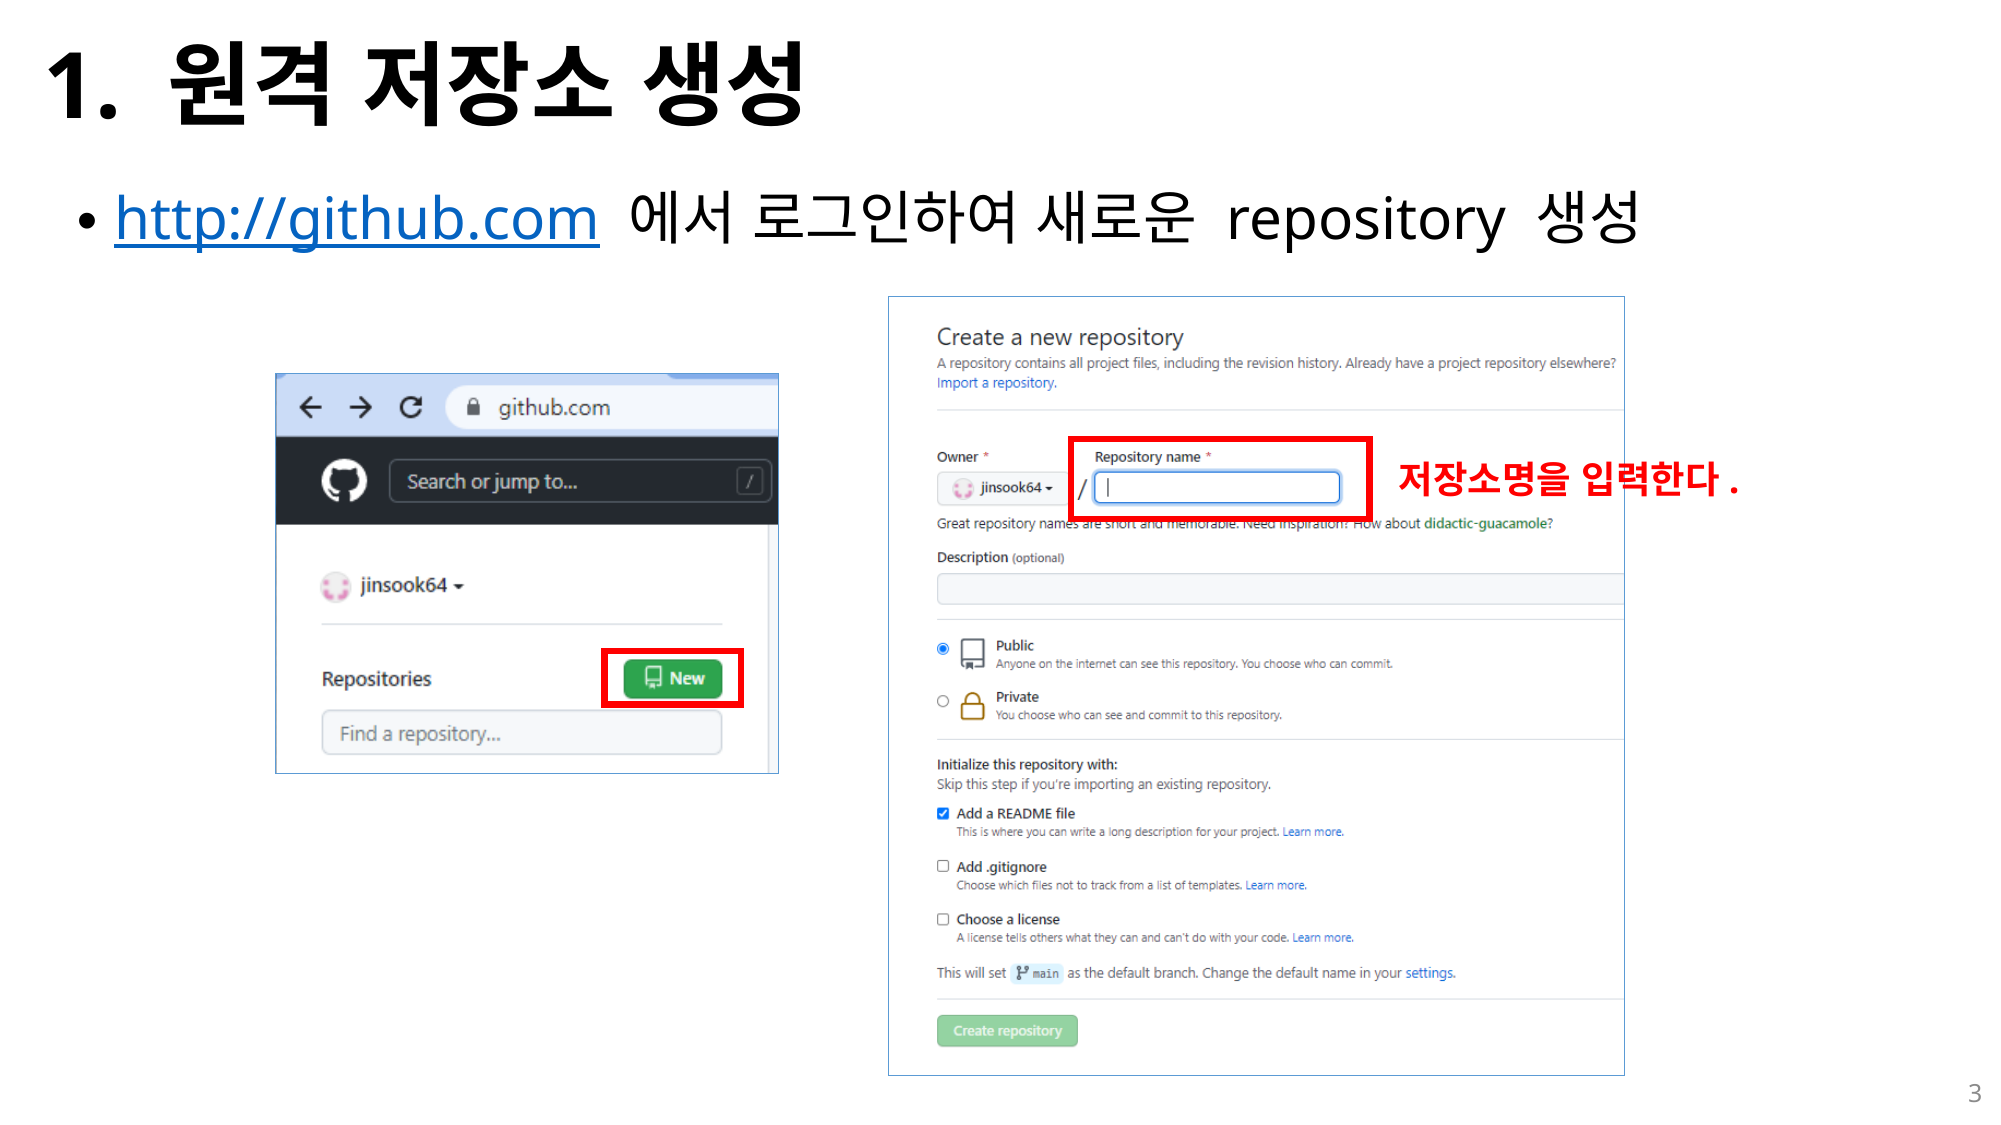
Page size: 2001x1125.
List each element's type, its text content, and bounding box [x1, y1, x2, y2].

title 1. 원격 저장소 생성 [28, 28, 1968, 150]
text_box 저장소명을 입력한다. [1625, 448, 1755, 509]
list http://github.com 에서 로그인하여 새로운 repository 생성 [61, 173, 1938, 1095]
slide_number 3 [1922, 1065, 1998, 1125]
picture [275, 373, 779, 774]
picture [888, 296, 1625, 1076]
